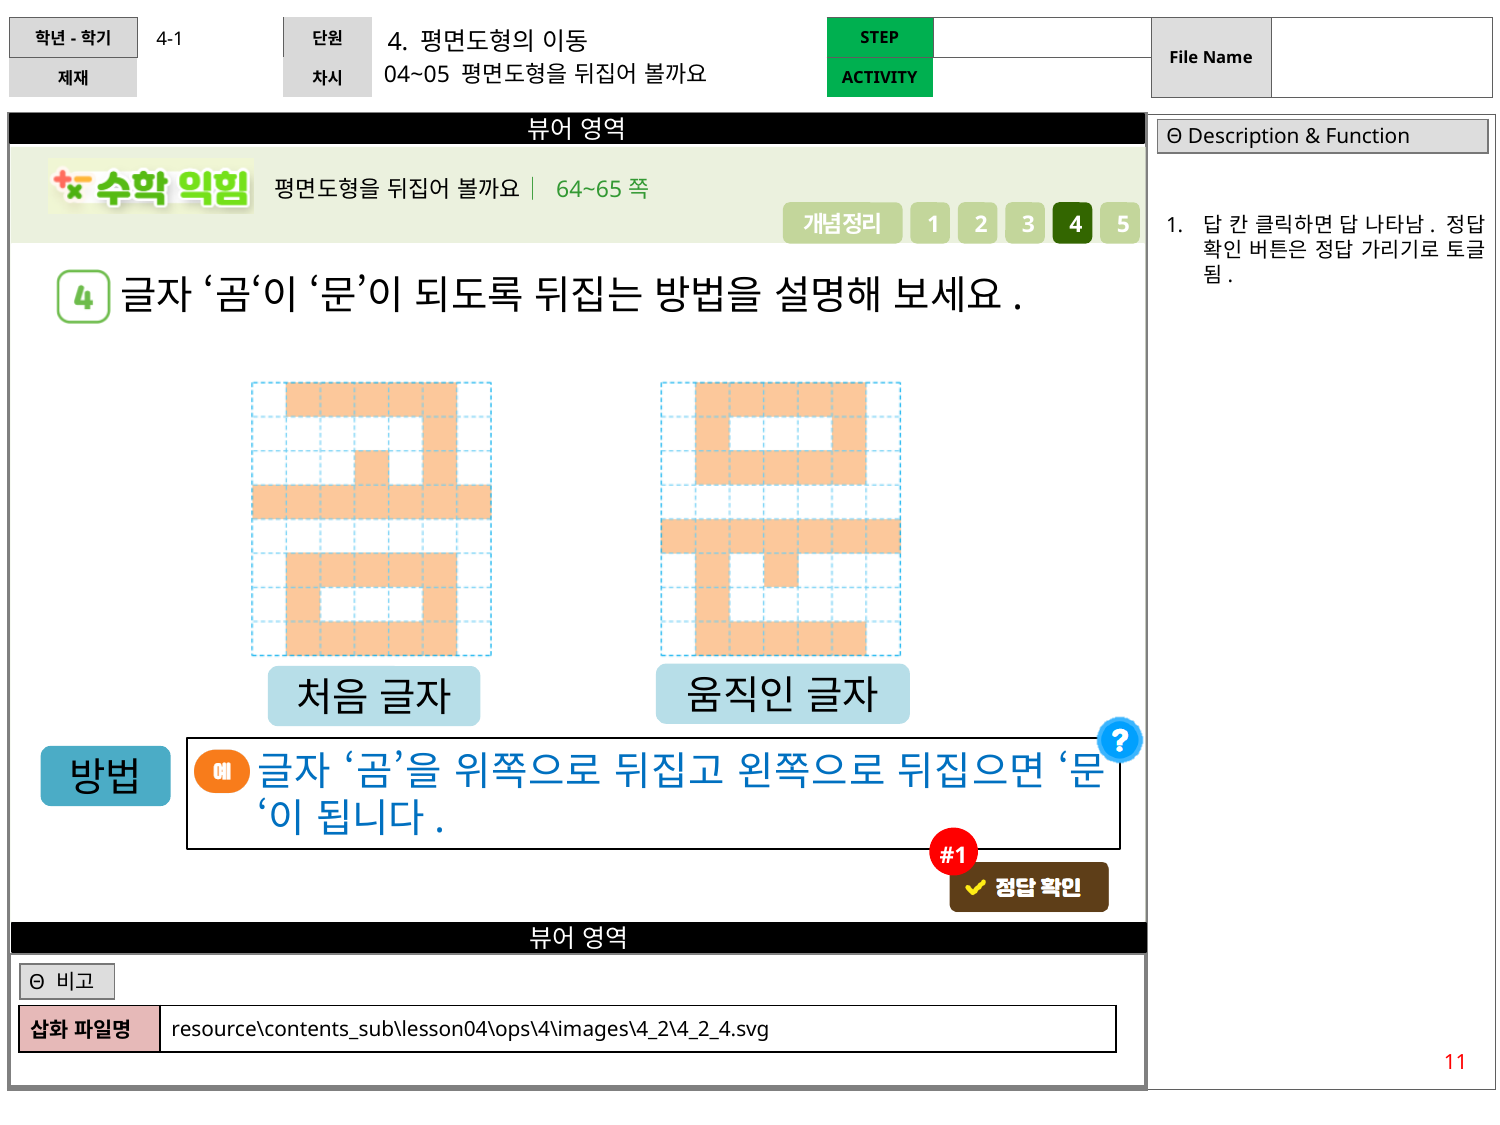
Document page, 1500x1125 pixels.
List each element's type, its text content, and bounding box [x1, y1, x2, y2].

table_header Θ Description & Function [1158, 120, 1487, 152]
text_box 04~05 평면도형을 뒤집어 볼까요 [369, 52, 828, 95]
text_box 4 [1050, 200, 1095, 246]
text_box 1 [908, 200, 953, 246]
text_box 4-1 [141, 18, 284, 55]
text_box 답 칸 클릭하면 답 나타남. 정답 확인 버튼은 정답 가리기로 토글 됨. [1151, 179, 1500, 369]
picture [192, 746, 251, 794]
text_box #1 [927, 825, 981, 876]
picture [948, 858, 1111, 913]
text_box 3 [1003, 200, 1047, 246]
text_box 5 [1098, 200, 1142, 246]
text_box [238, 374, 911, 711]
table_header resource\contents_sub\lesson04\ops\4\images\4_2\4_2_4.svg [161, 1006, 1115, 1051]
text_box 개념 정리 [780, 200, 905, 246]
text_box 글자 ‘곰‘이 ‘문’이 되도록 뒤집는 방법을 설명해 보세요. [105, 263, 1109, 326]
text_box 2 [955, 200, 1000, 246]
text_box 방법 [38, 743, 173, 809]
picture [1090, 711, 1150, 770]
text_box 움직인 글자 [655, 717, 912, 726]
table_header 삽화 파일명 [20, 1006, 159, 1051]
text_box 평면도형을 뒤집어 볼까요│ 64~65쪽 [259, 166, 808, 209]
text_box 4. 평면도형의 이동 [372, 18, 828, 43]
picture [48, 158, 254, 214]
text_box [184, 736, 1122, 851]
picture [51, 266, 114, 327]
text_box 처음 글자 [266, 719, 483, 729]
